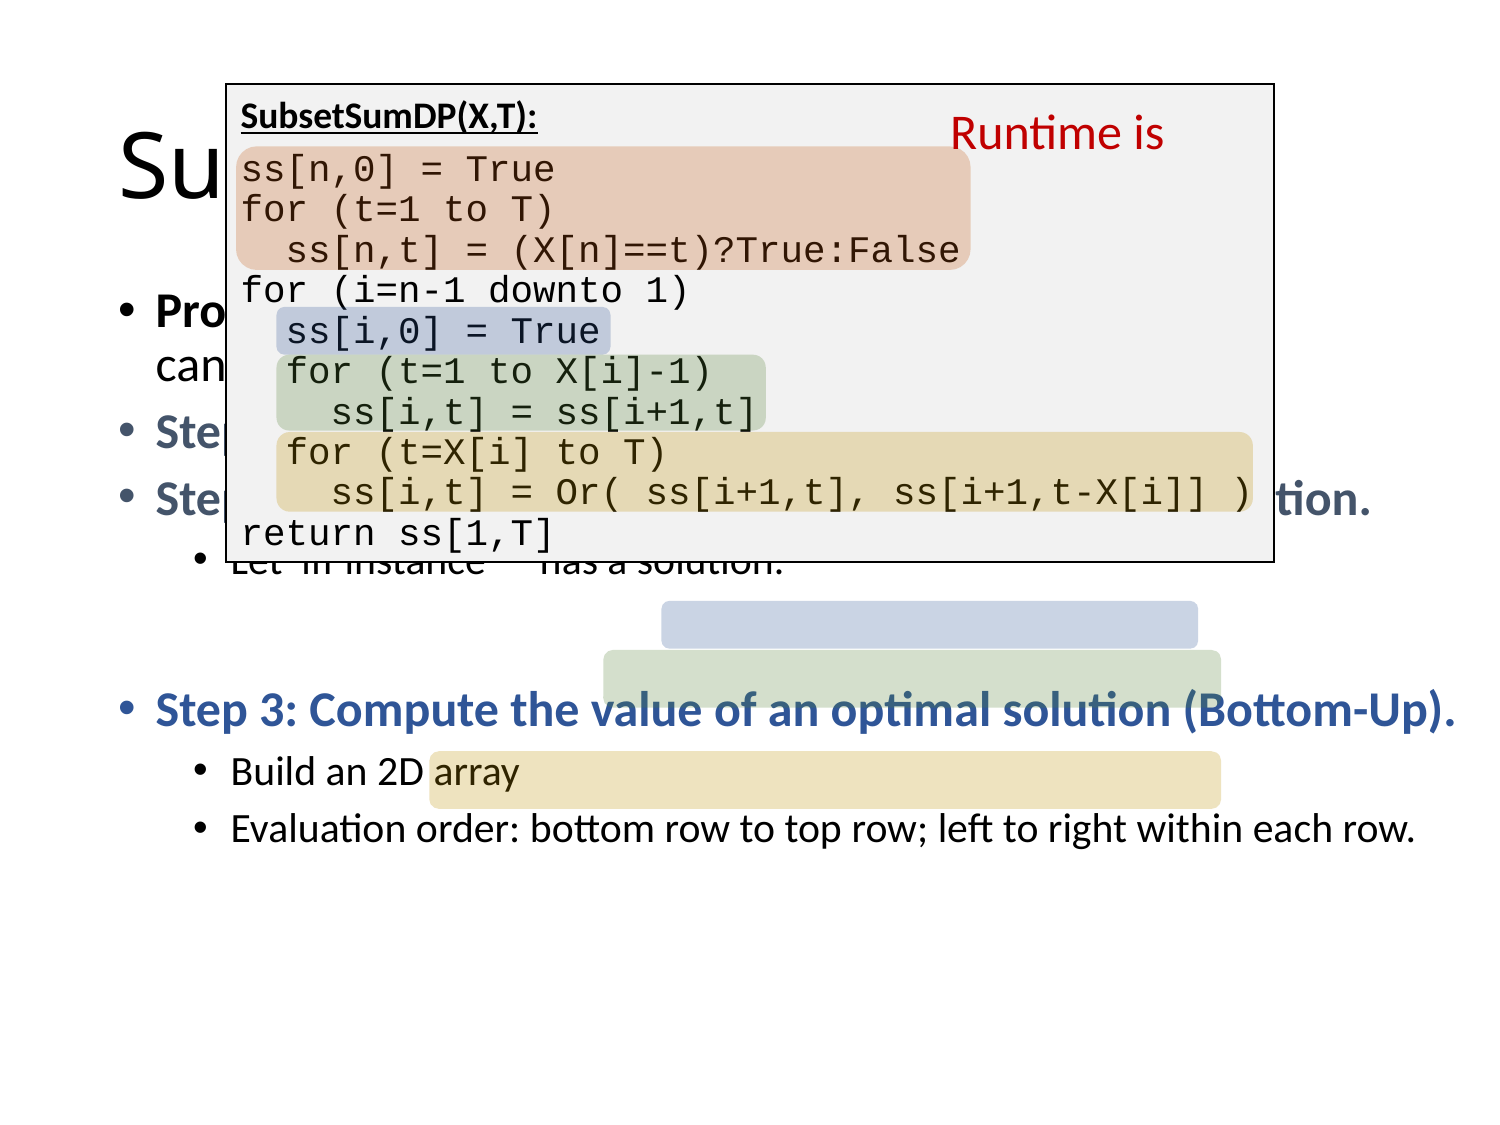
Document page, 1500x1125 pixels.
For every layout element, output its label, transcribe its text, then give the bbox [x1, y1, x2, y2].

text_box [428, 750, 1223, 810]
text_box SubsetSumDP(X,T): ss[n,0] = True for (t=1 to T) ss[n,t] = (X[n]==t)?True:False for (i=n-1 downto 1) ss[i,0] = True for (t=1 to X[i]-1) ss[i,t] = ss[i+1,t] for (t=X[i] to T) ss[i,t] = Or( ss[i+1,t], ss[i+1,t-X[i]] ) return ss[1,T] [225, 83, 1275, 563]
text_box [660, 599, 1200, 648]
text_box [602, 648, 1223, 709]
text_box [275, 305, 612, 355]
text_box [275, 353, 767, 431]
text_box [235, 145, 972, 271]
text_box [275, 430, 1254, 513]
title Subset Sum [103, 59, 1397, 278]
